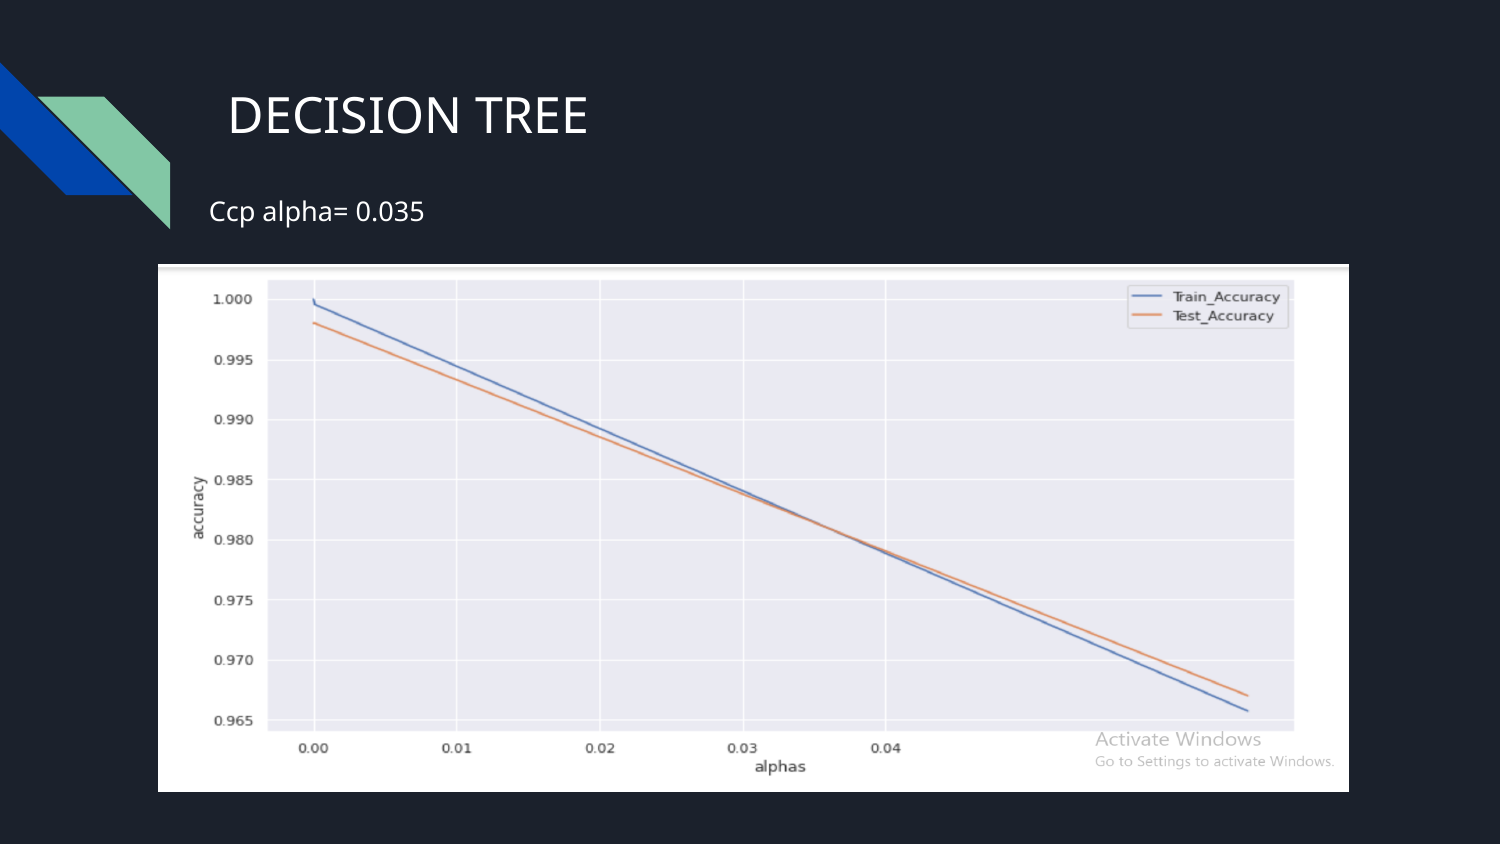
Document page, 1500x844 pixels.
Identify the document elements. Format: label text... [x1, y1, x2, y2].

title DECISION TREE [212, 64, 1368, 215]
picture [158, 264, 1349, 792]
list Ccp alpha= 0.035 [194, 172, 1349, 264]
